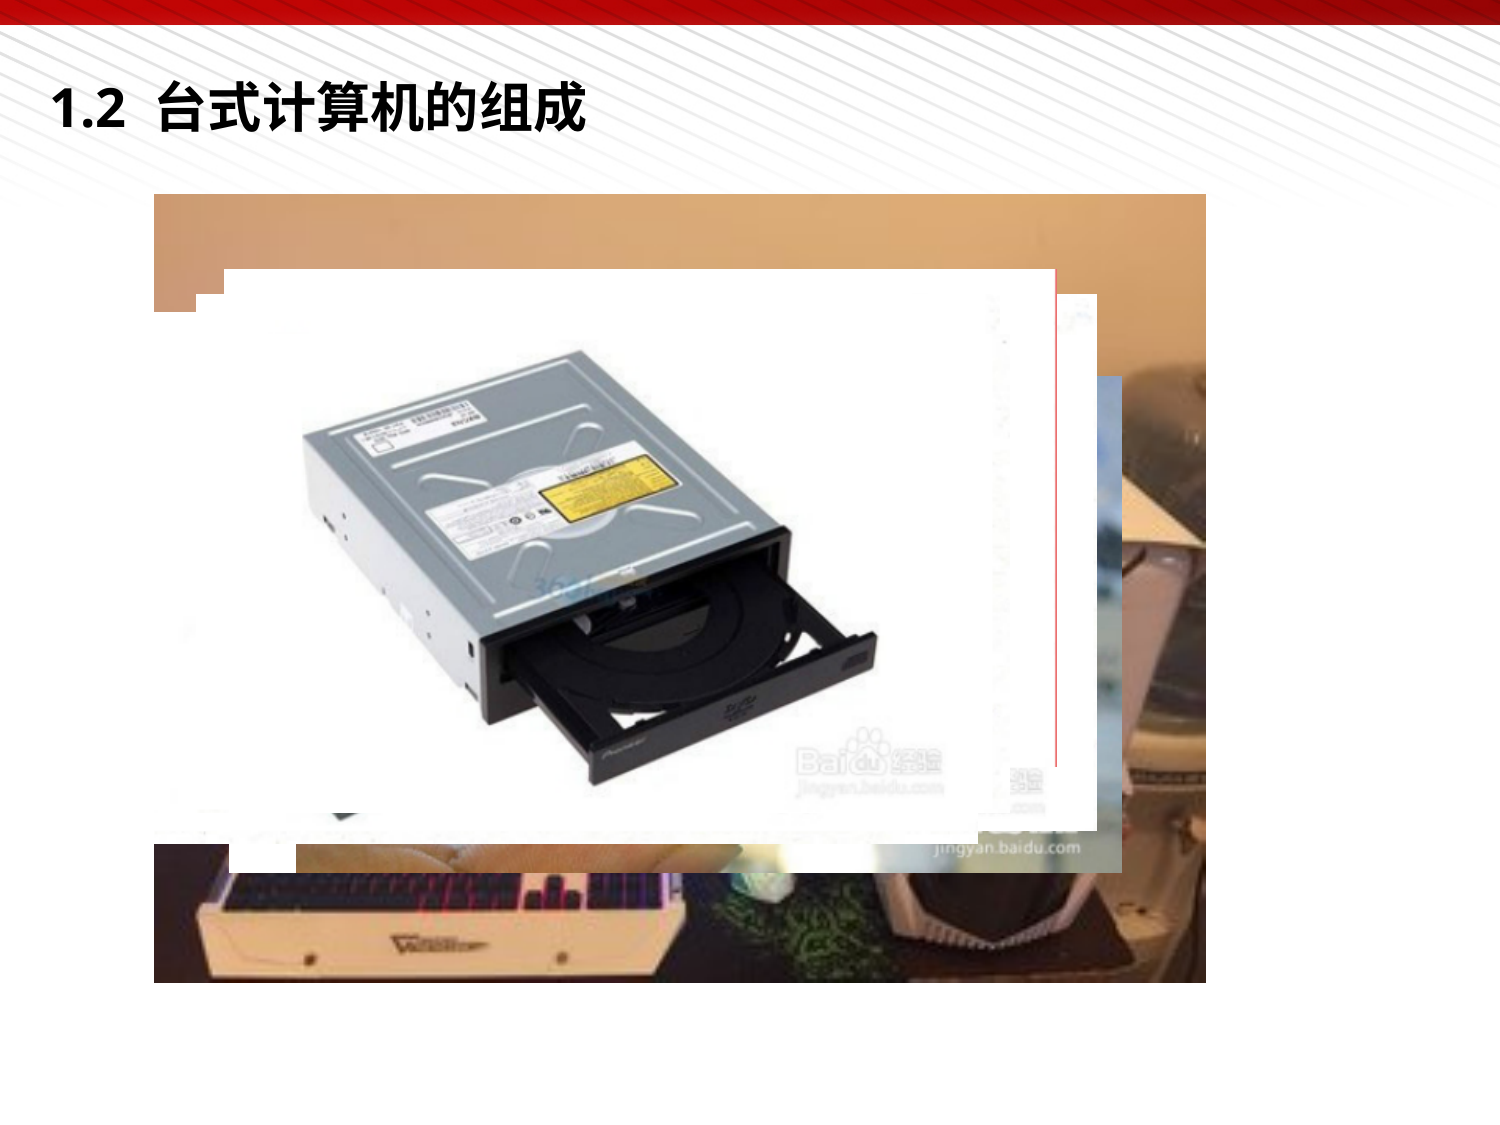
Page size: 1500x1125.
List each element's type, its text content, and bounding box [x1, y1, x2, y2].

picture [0, 0, 1500, 1125]
title 1.2 台式计算机的组成 [48, 56, 1273, 164]
